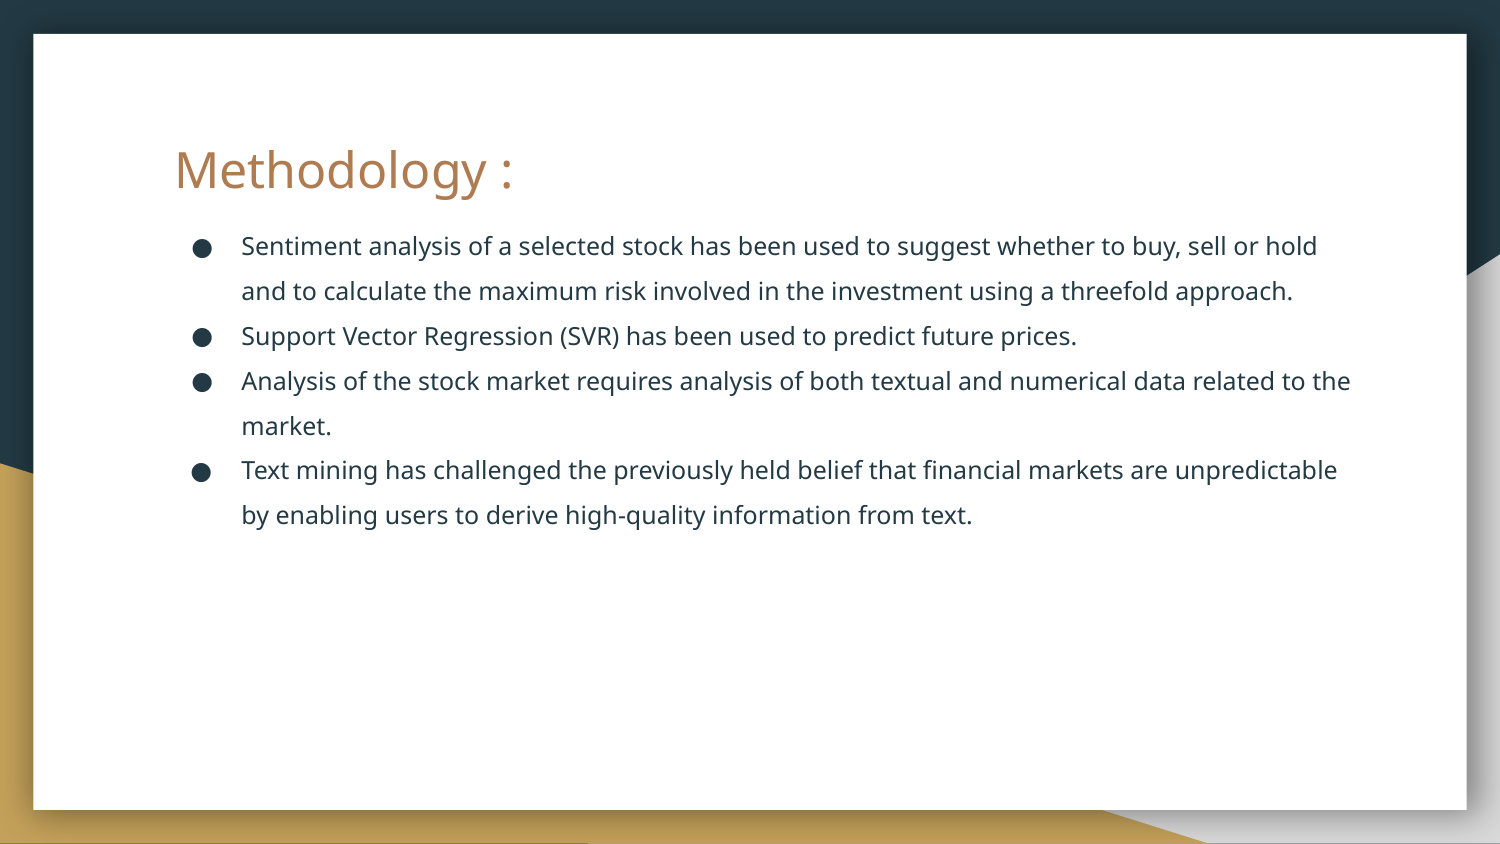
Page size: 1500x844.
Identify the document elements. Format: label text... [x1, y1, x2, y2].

title Methodology : [159, 123, 1391, 280]
list Sentiment analysis of a selected stock has been used to suggest whether to buy, sell or hold and to calculate the maximum risk involved in the investment using a threefold approach. Support Vector Regression (SVR) has been used to predict future prices. Analysis of the stock market requires analysis of both textual and numerical data related to the market. Text mining has challenged the previously held belief that financial markets are unpredictable by enabling users to derive high-quality information from text. [151, 200, 1383, 644]
